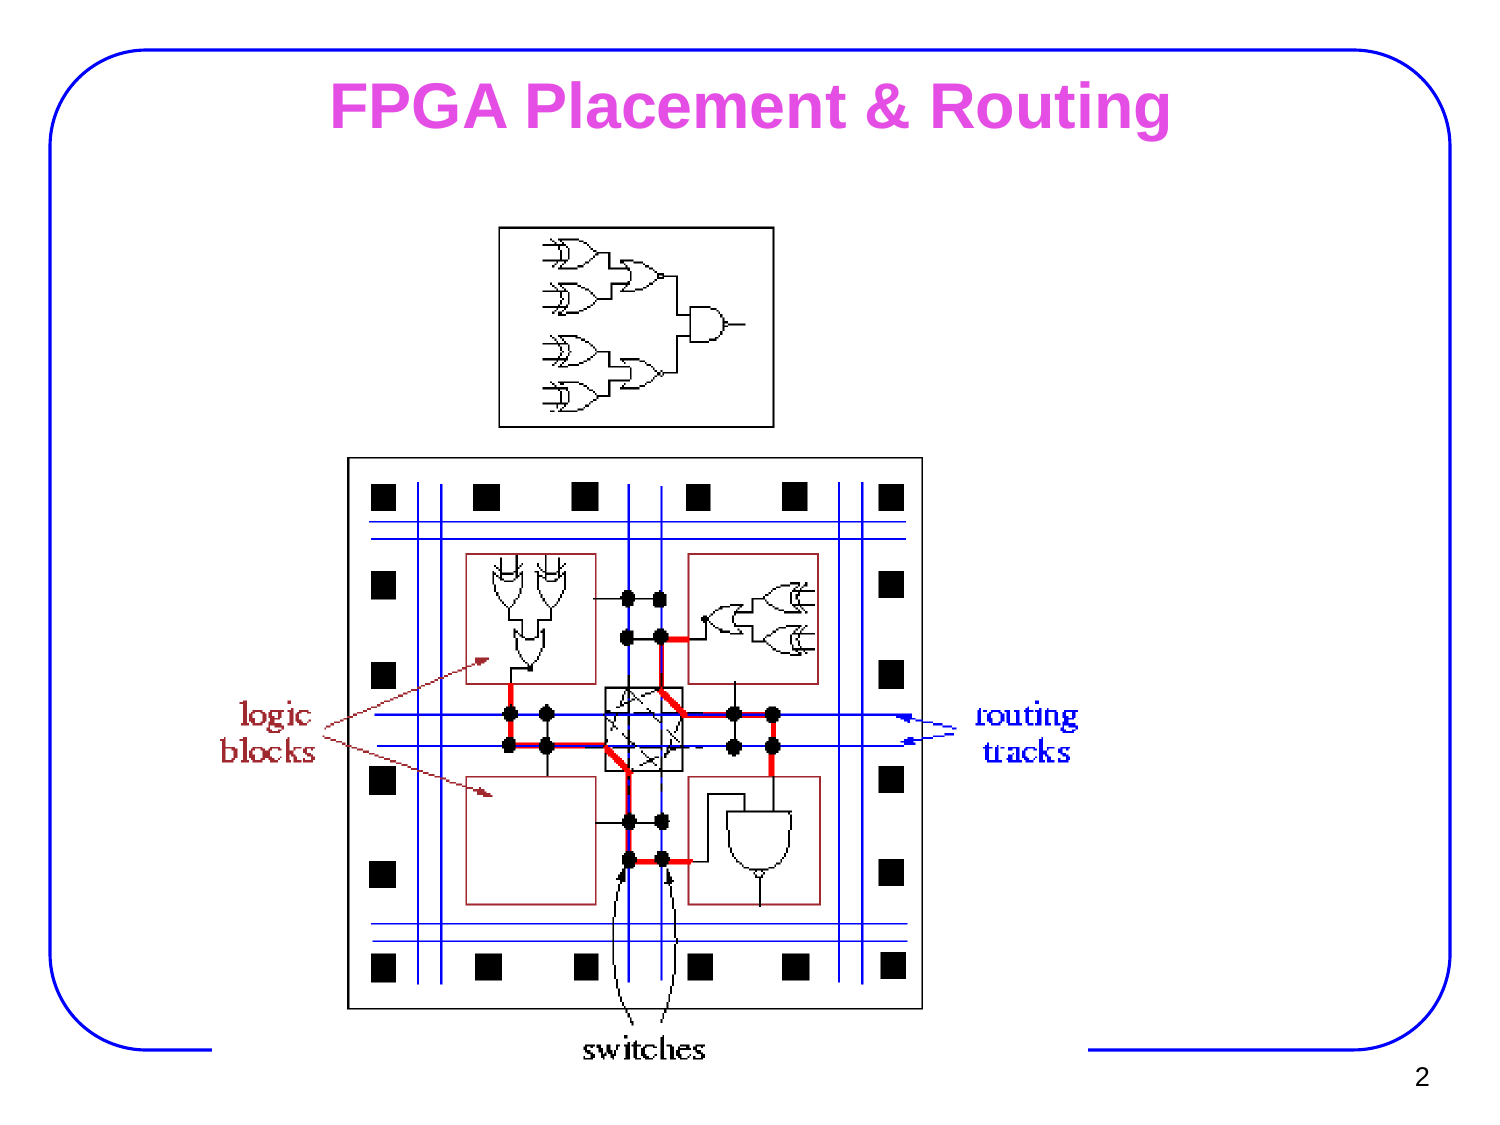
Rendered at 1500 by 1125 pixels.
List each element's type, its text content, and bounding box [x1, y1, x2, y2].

slide_number 2 [1351, 1047, 1444, 1104]
picture [212, 219, 1088, 1066]
title FPGA Placement & Routing [113, 66, 1389, 140]
